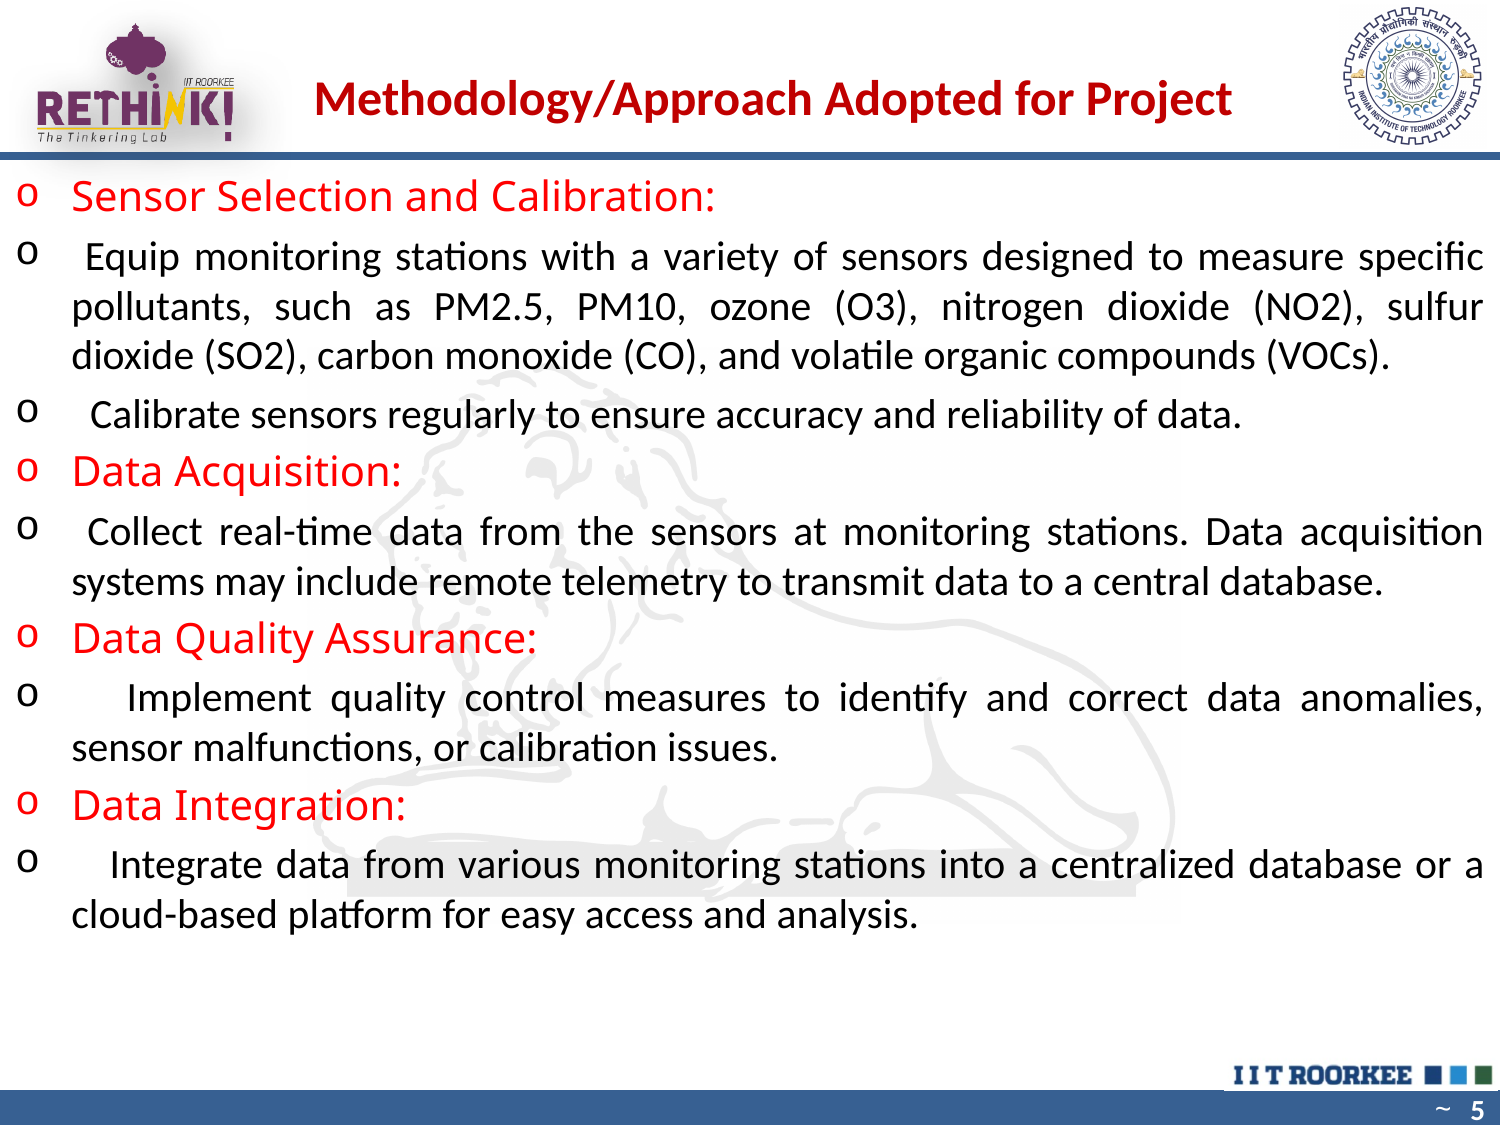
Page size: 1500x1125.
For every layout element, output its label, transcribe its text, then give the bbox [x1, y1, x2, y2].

list Sensor Selection and Calibration: Equip monitoring stations with a variety of sensors designed to measure specific pollutants, such as PM2.5, PM10, ozone (O3), nitrogen dioxide (NO2), sulfur dioxide (SO2), carbon monoxide (CO), and volatile organic compounds (VOCs). Calibrate sensors regularly to ensure accuracy and reliability of data. Data Acquisition: Collect real-time data from the sensors at monitoring stations. Data acquisition systems may include remote telemetry to transmit data to a central database. Data Quality Assurance: Implement quality control measures to identify and correct data anomalies, sensor malfunctions, or calibration issues. Data Integration: Integrate data from various monitoring stations into a centralized database or a cloud-based platform for easy access and analysis. [0, 162, 1500, 645]
picture [1224, 1057, 1498, 1091]
title Methodology/Approach Adopted for Project [125, 50, 1422, 141]
picture [37, 23, 234, 144]
picture [1339, 4, 1487, 149]
picture [307, 645, 1181, 924]
